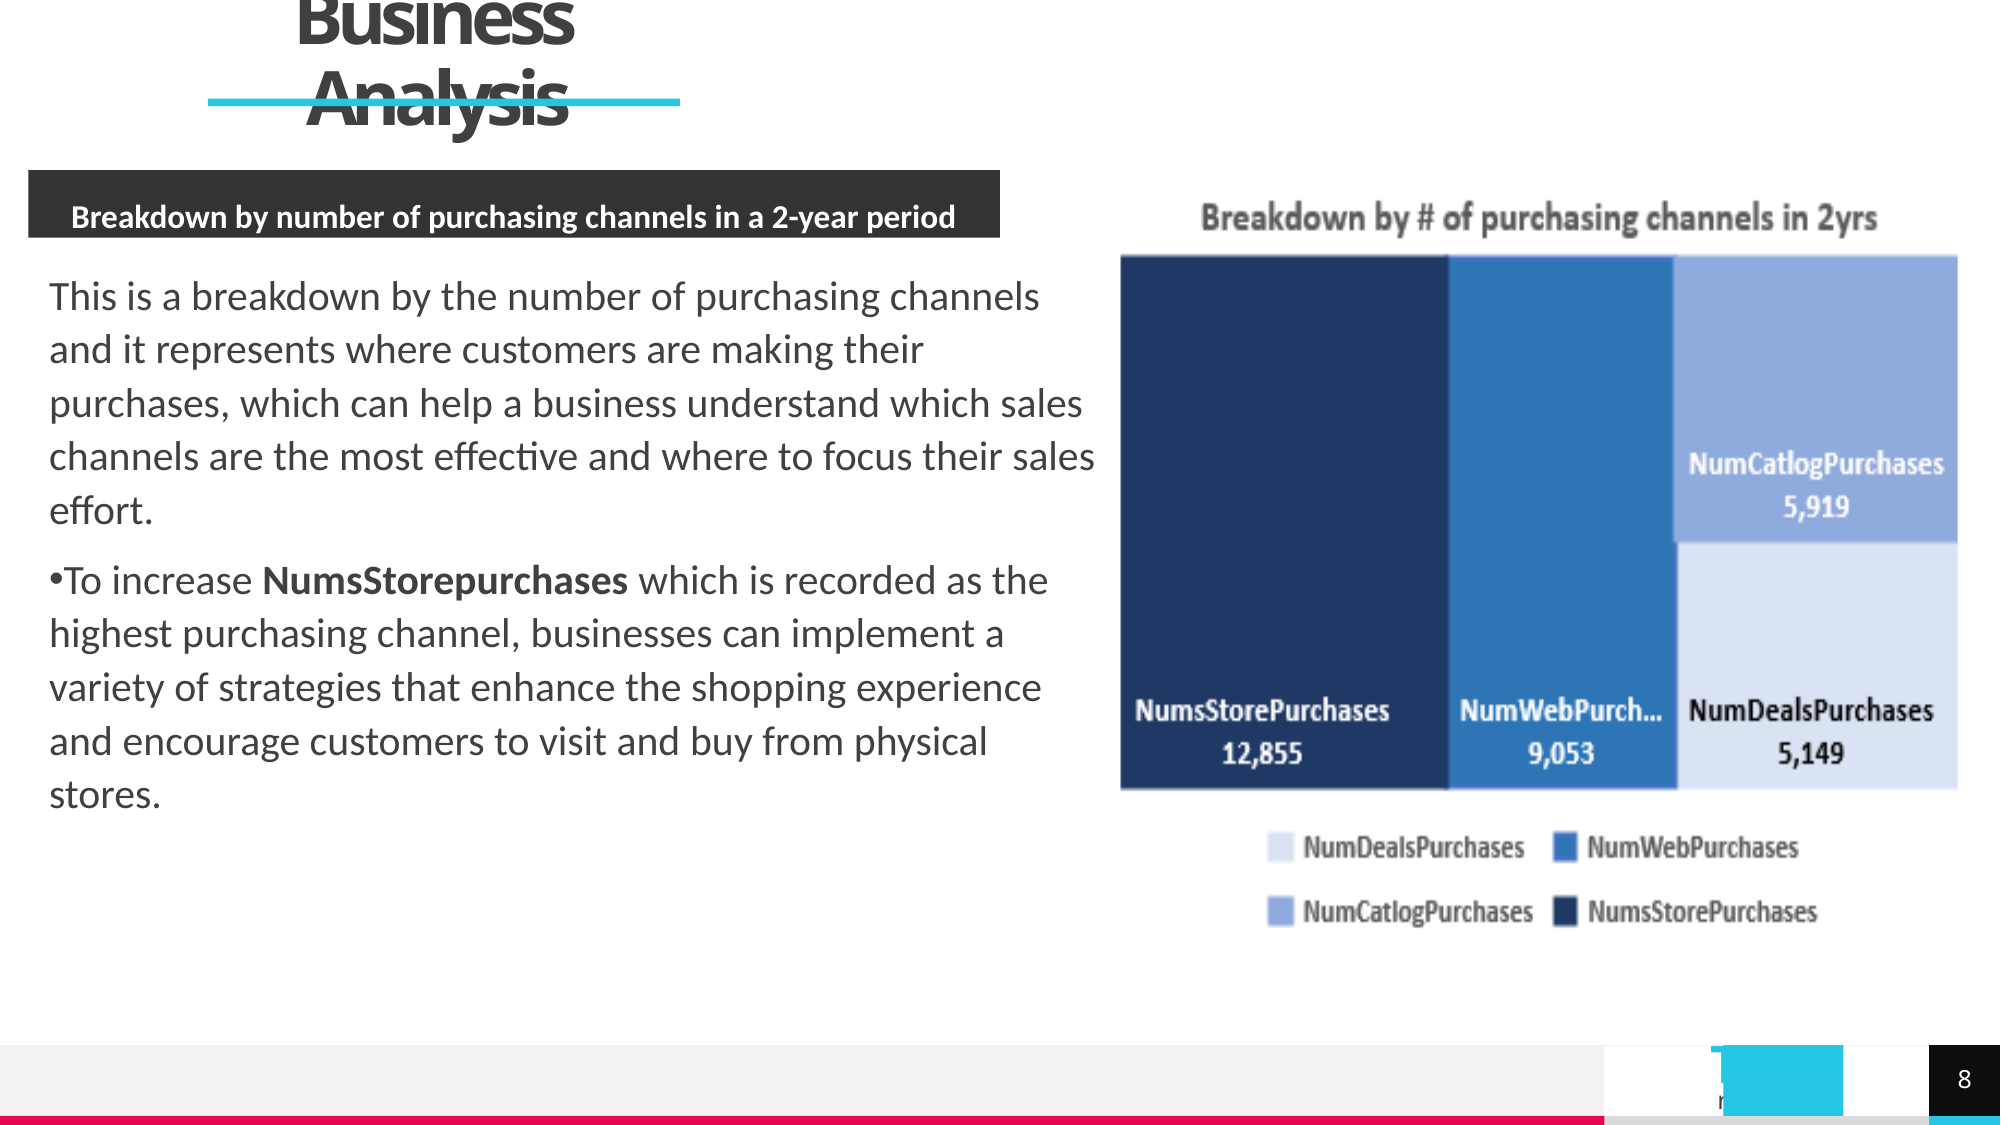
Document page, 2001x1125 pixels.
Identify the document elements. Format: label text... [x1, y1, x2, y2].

slide_number 8 [1929, 1045, 2000, 1116]
picture [1082, 164, 1991, 963]
list This is a breakdown by the number of purchasing channels and it represents where customers are making their purchases, which can help a business understand which sales channels are the most effective and where to focus their sales effort. To increase NumsStorepurchases which is recorded as the highest purchasing channel, businesses can implement a variety of strategies that enhance the shopping experience and encourage customers to visit and buy from physical stores. [49, 266, 1082, 817]
text_box [207, 98, 681, 107]
text_box [1722, 1044, 1844, 1117]
list Breakdown by number of purchasing channels in a 2-year period [28, 170, 1000, 238]
title Business Analysis [137, 5, 741, 116]
